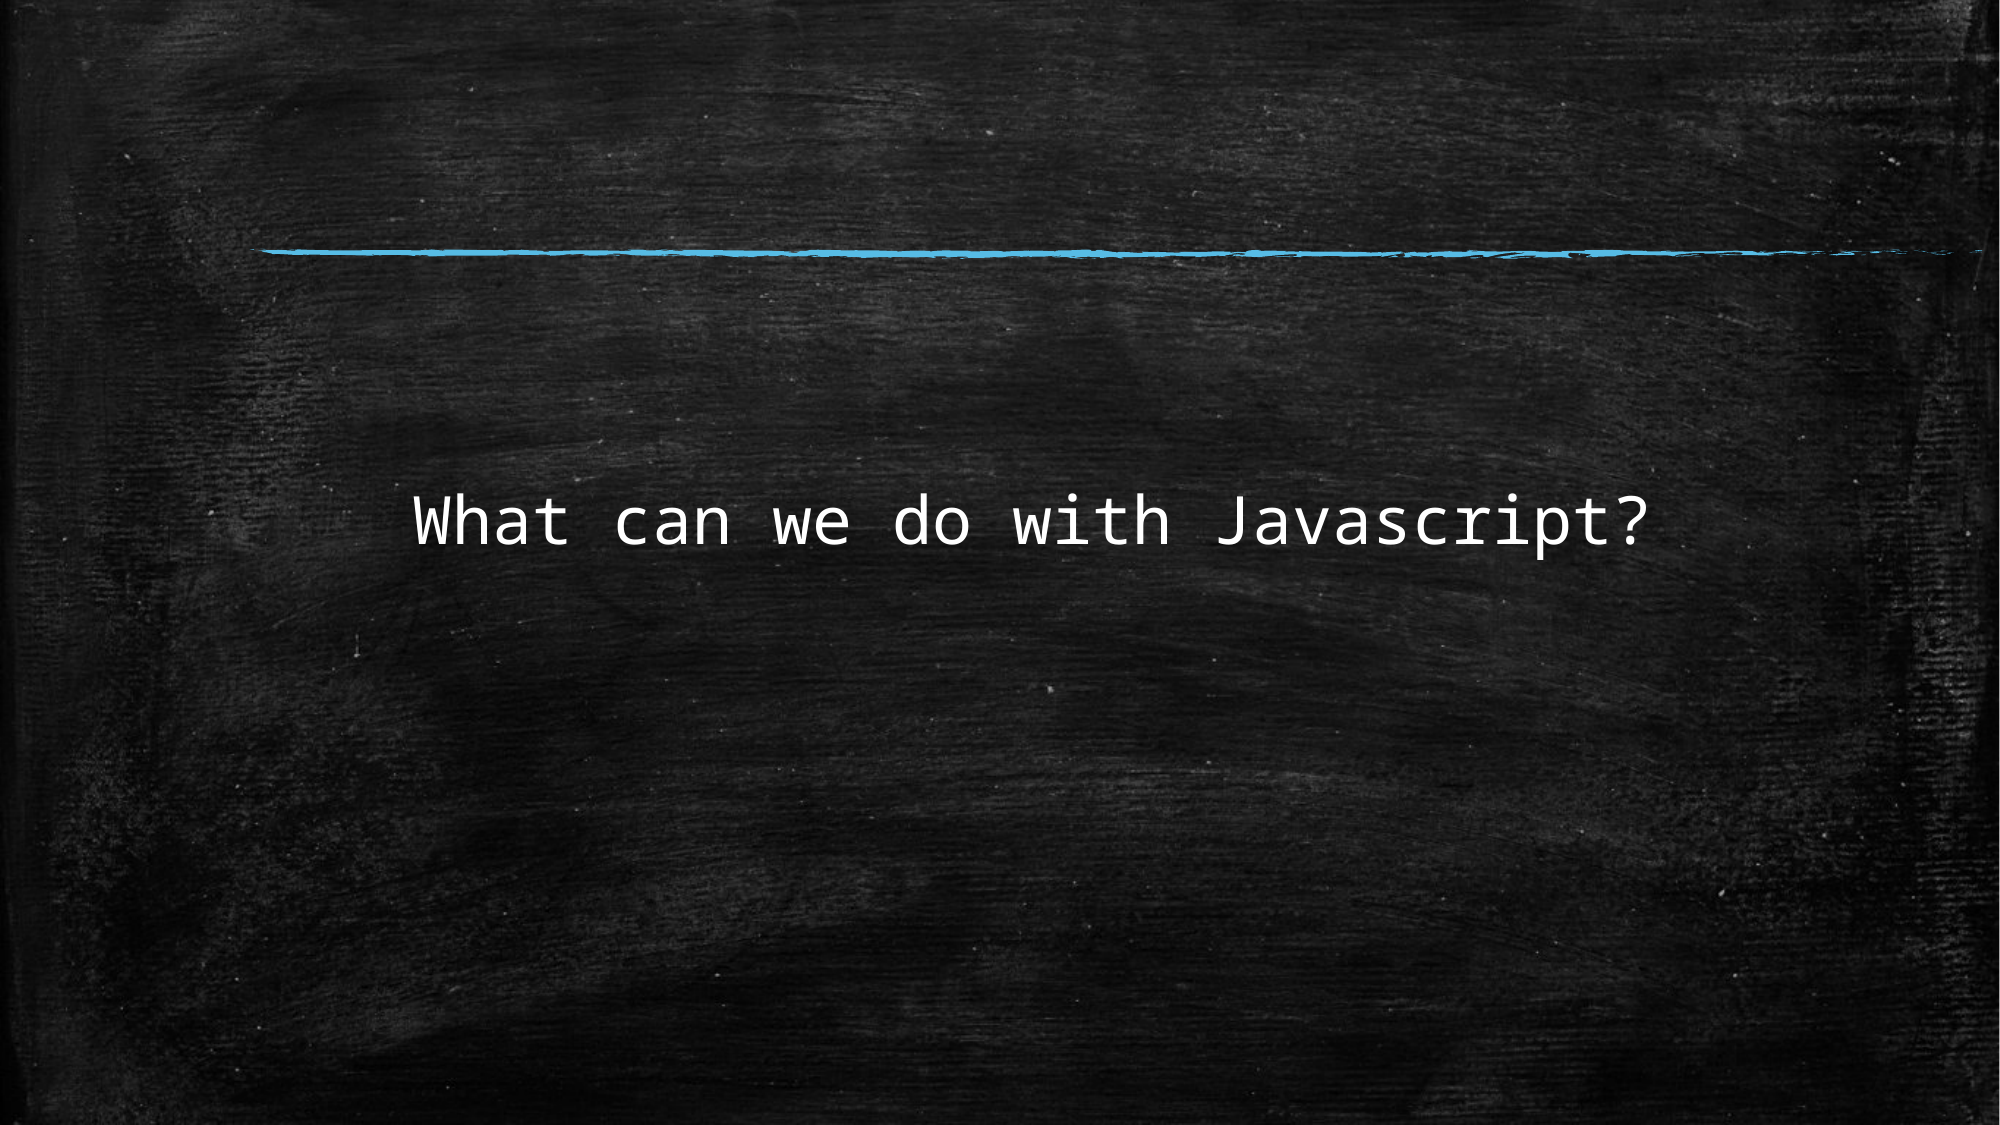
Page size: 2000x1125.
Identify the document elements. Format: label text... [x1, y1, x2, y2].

title What can we do with Javascript? [397, 478, 1898, 647]
